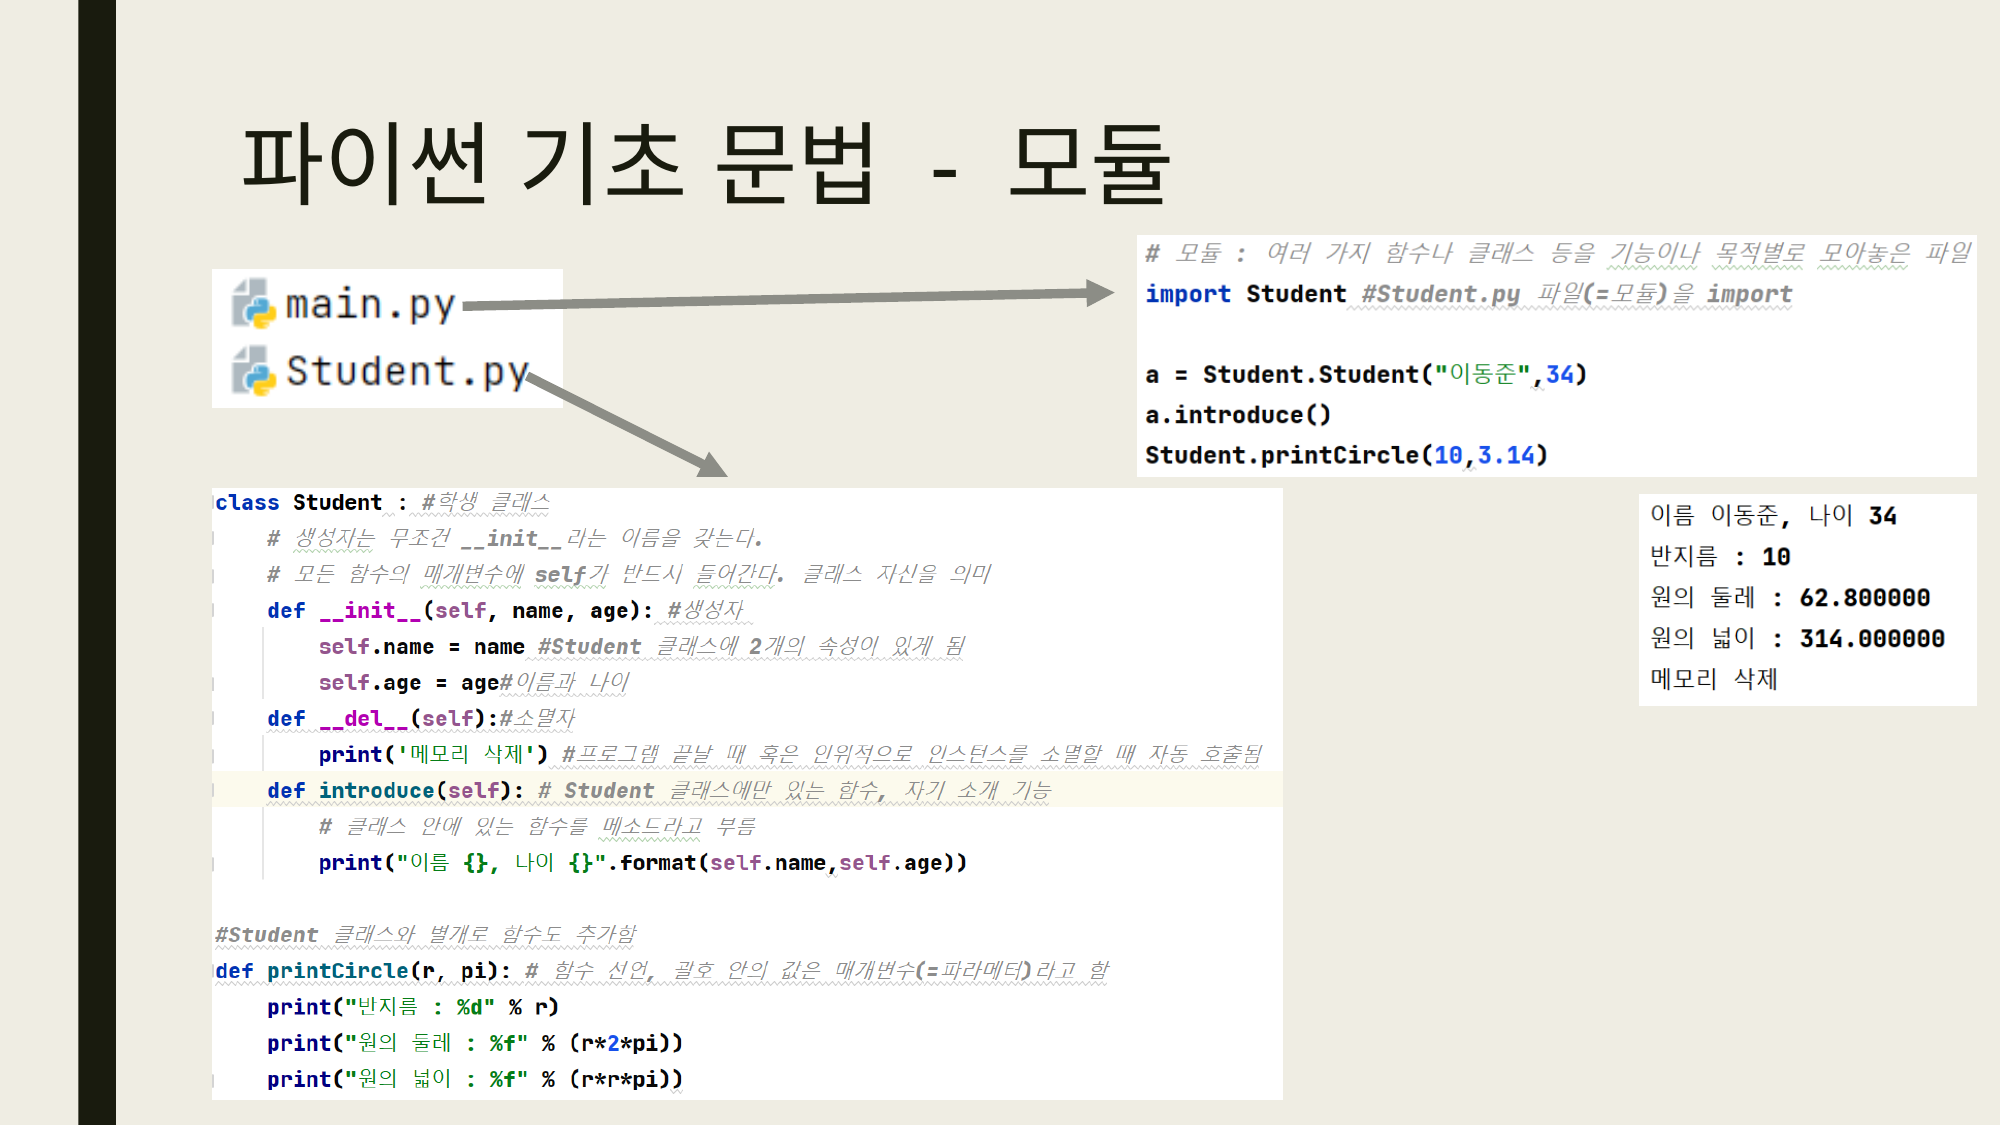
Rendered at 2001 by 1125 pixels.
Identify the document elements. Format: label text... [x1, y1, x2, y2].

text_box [462, 292, 1115, 307]
picture [1639, 494, 1977, 706]
picture [212, 488, 1283, 1100]
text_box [526, 375, 728, 477]
picture [212, 269, 563, 408]
title 파이썬 기초 문법 - 모듈 [225, 112, 1800, 357]
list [1137, 235, 1977, 477]
